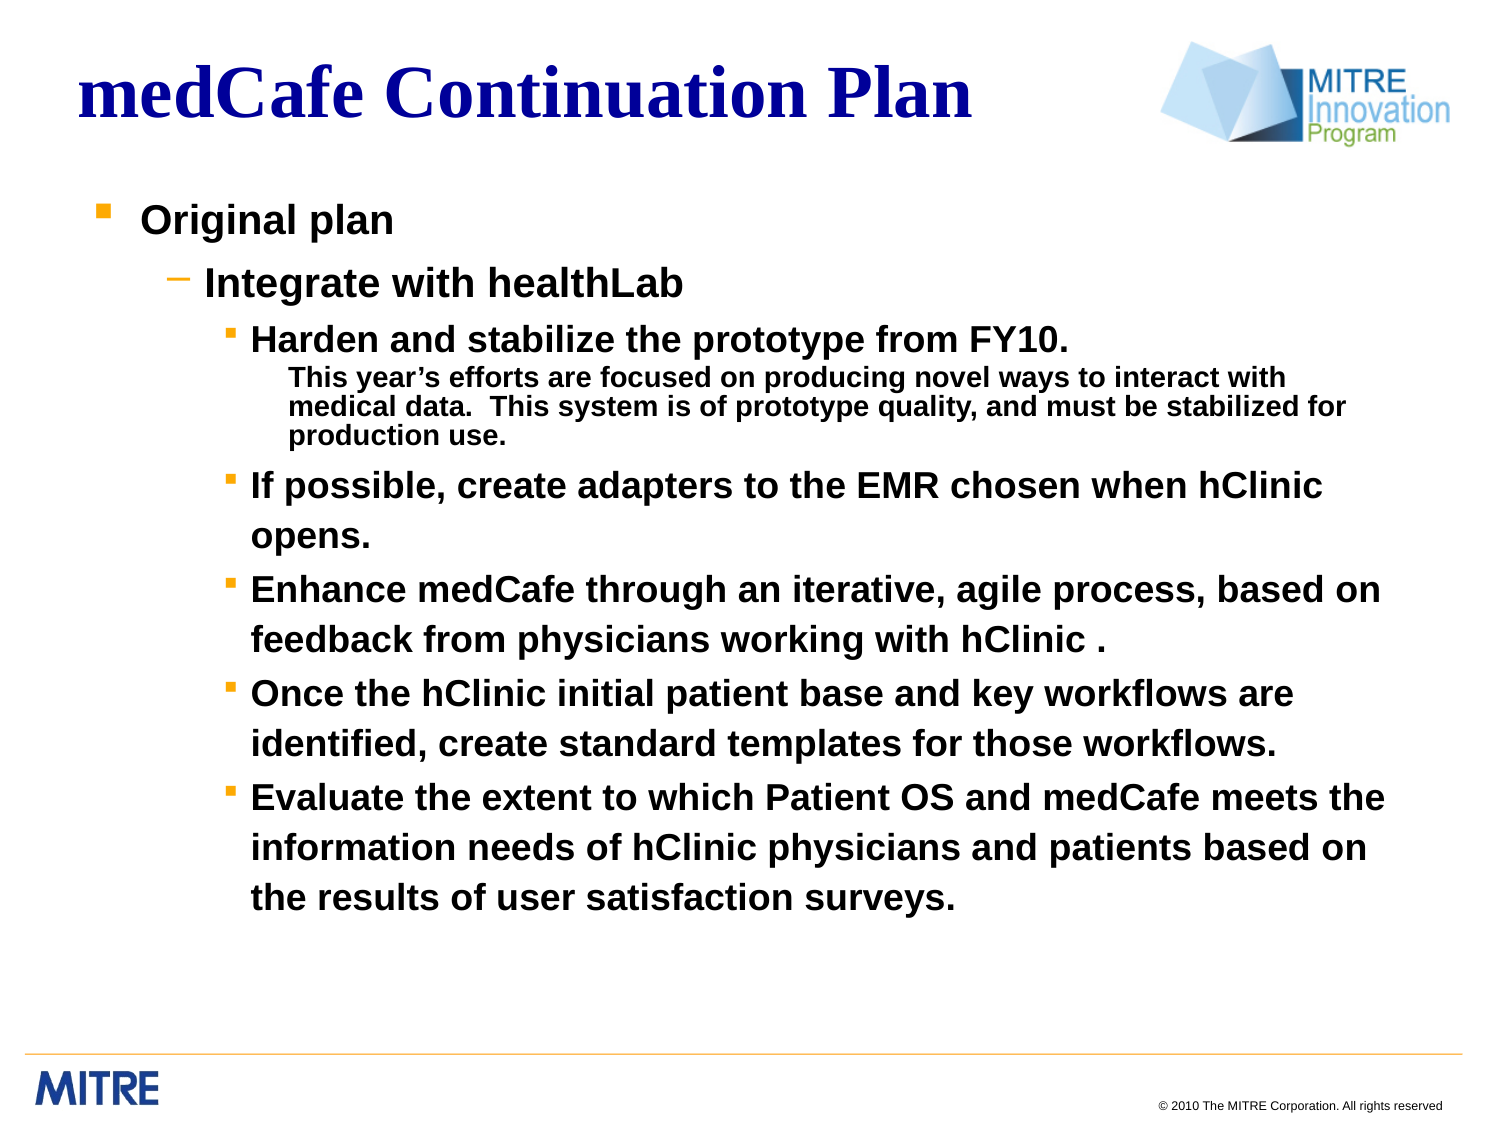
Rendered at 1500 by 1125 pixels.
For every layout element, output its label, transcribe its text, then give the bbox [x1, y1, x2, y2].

picture [1160, 41, 1450, 150]
title medCafe Continuation Plan [62, 62, 1413, 151]
picture [30, 1068, 163, 1111]
list Original plan Integrate with healthLab Harden and stabilize the prototype from FY10. This year’s efforts are focused on producing novel ways to interact with medical data. This system is of prototype quality, and must be stabilized for production use. If possible, create adapters to the EMR chosen when hClinic opens. Enhance medCafe through an iterative, agile process, based on feedback from physicians working with hClinic . Once the hClinic initial patient base and key workflows are identified, create standard templates for those workflows. Evaluate the extent to which Patient OS and medCafe meets the information needs of hClinic physicians and patients based on the results of user satisfaction surveys. [76, 180, 1411, 971]
